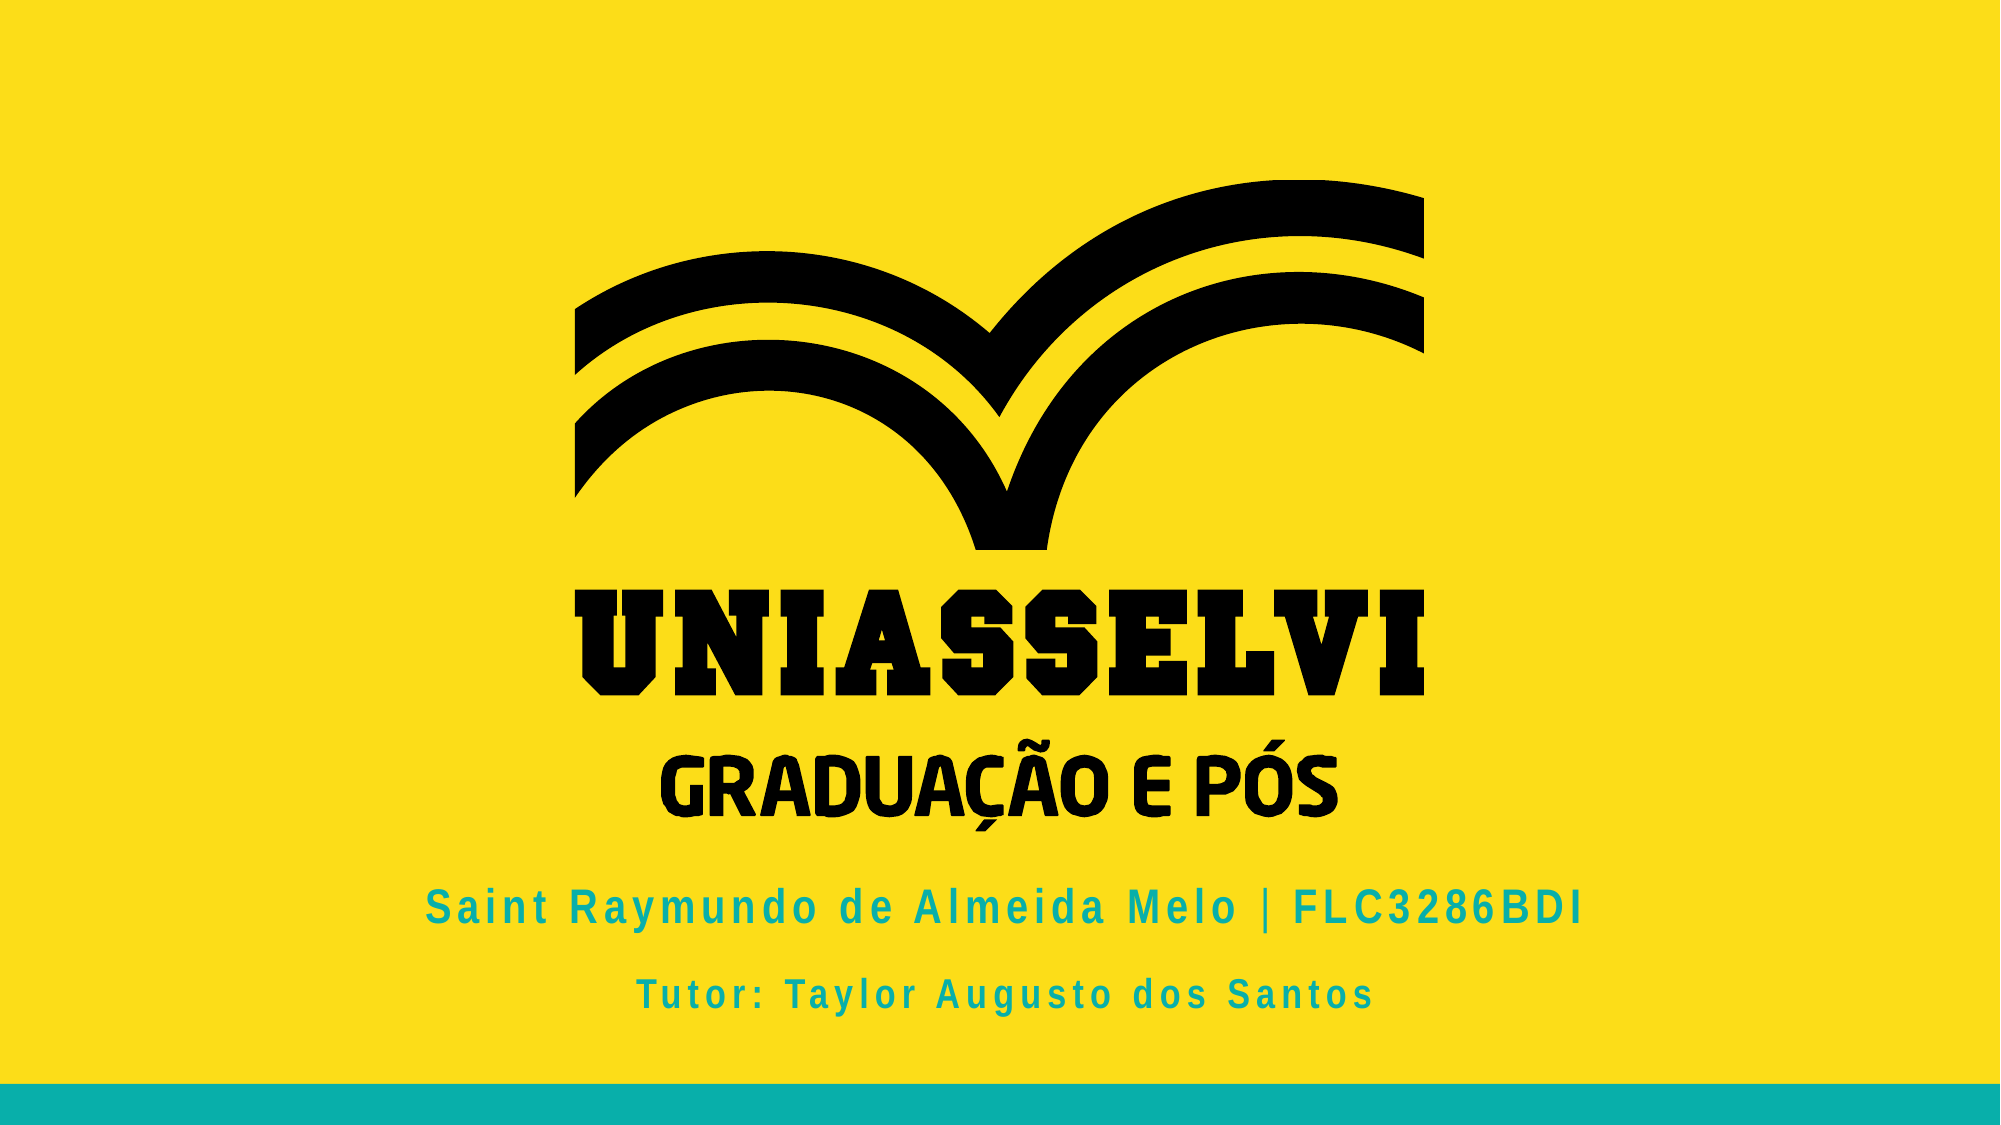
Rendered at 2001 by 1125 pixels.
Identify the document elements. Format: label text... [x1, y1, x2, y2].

subtitle Tutor: Taylor Augusto dos Santos [404, 964, 1604, 1034]
text_box Saint Raymundo de Almeida Melo | FLC3286BDI [407, 874, 1607, 943]
picture [574, 180, 1425, 832]
text_box [0, 1083, 2000, 1125]
